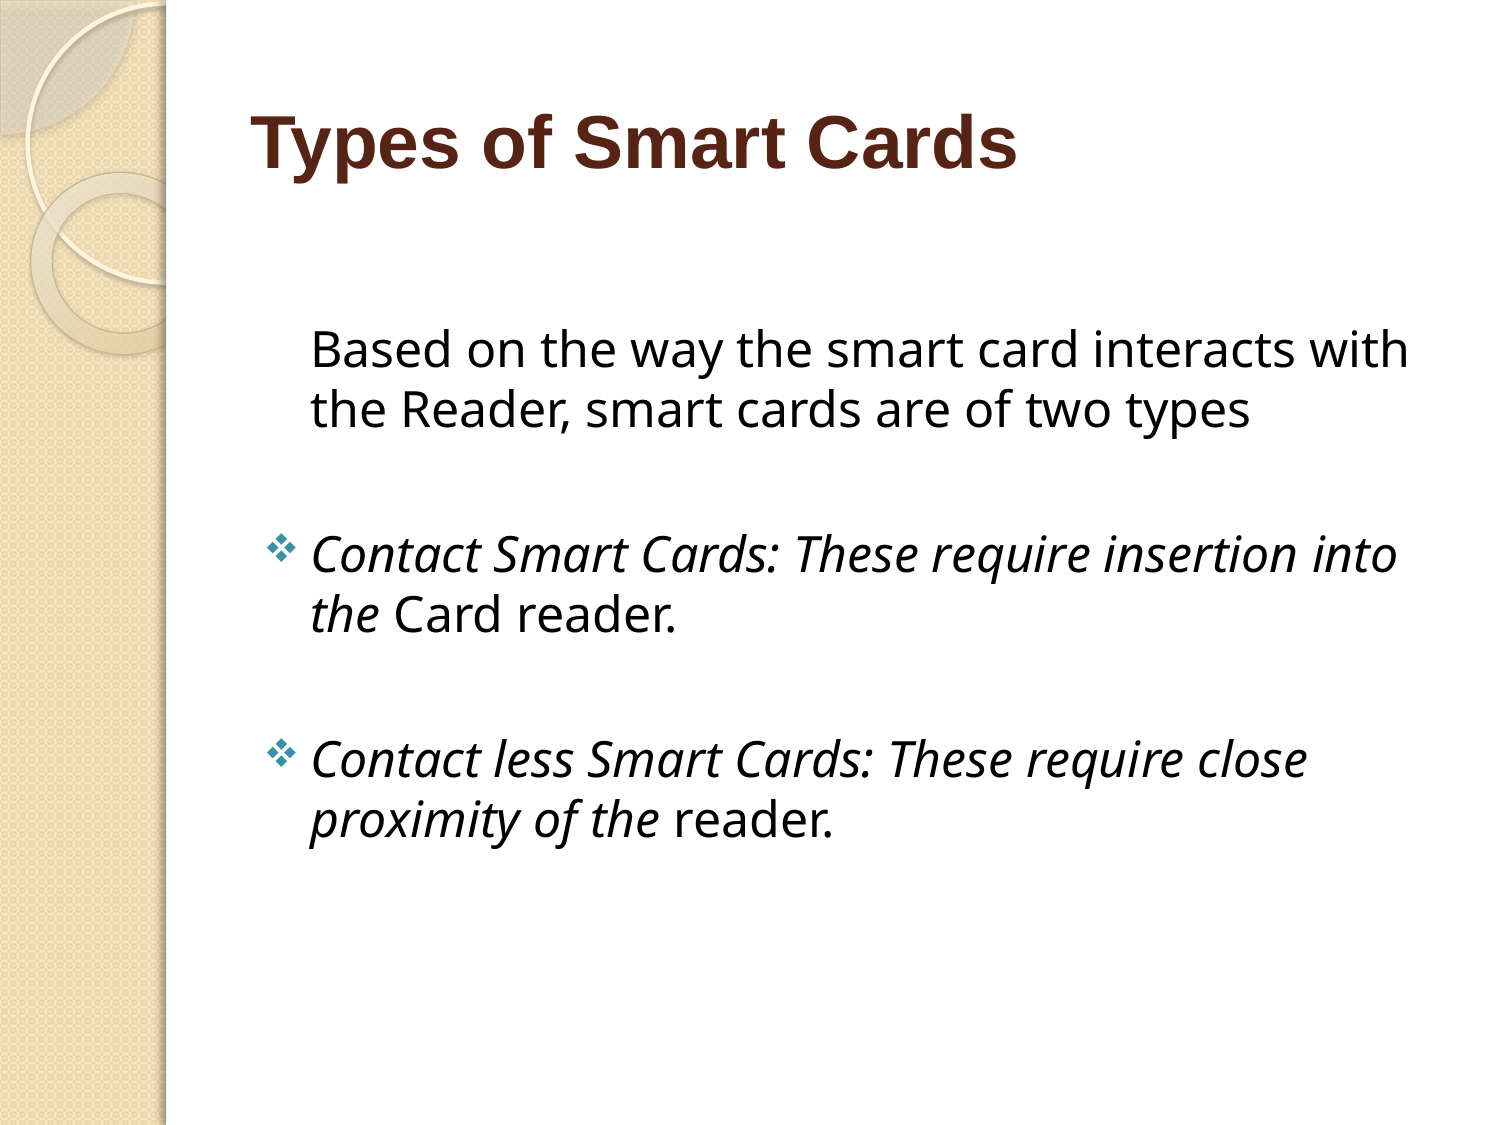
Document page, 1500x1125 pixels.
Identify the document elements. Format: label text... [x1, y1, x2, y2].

list Based on the way the smart card interacts with the Reader, smart cards are of two types Contact Smart Cards: These require insertion into the Card reader. Contact less Smart Cards: These require close proximity of the reader. [235, 237, 1466, 1025]
title Types of Smart Cards [235, 45, 1466, 233]
